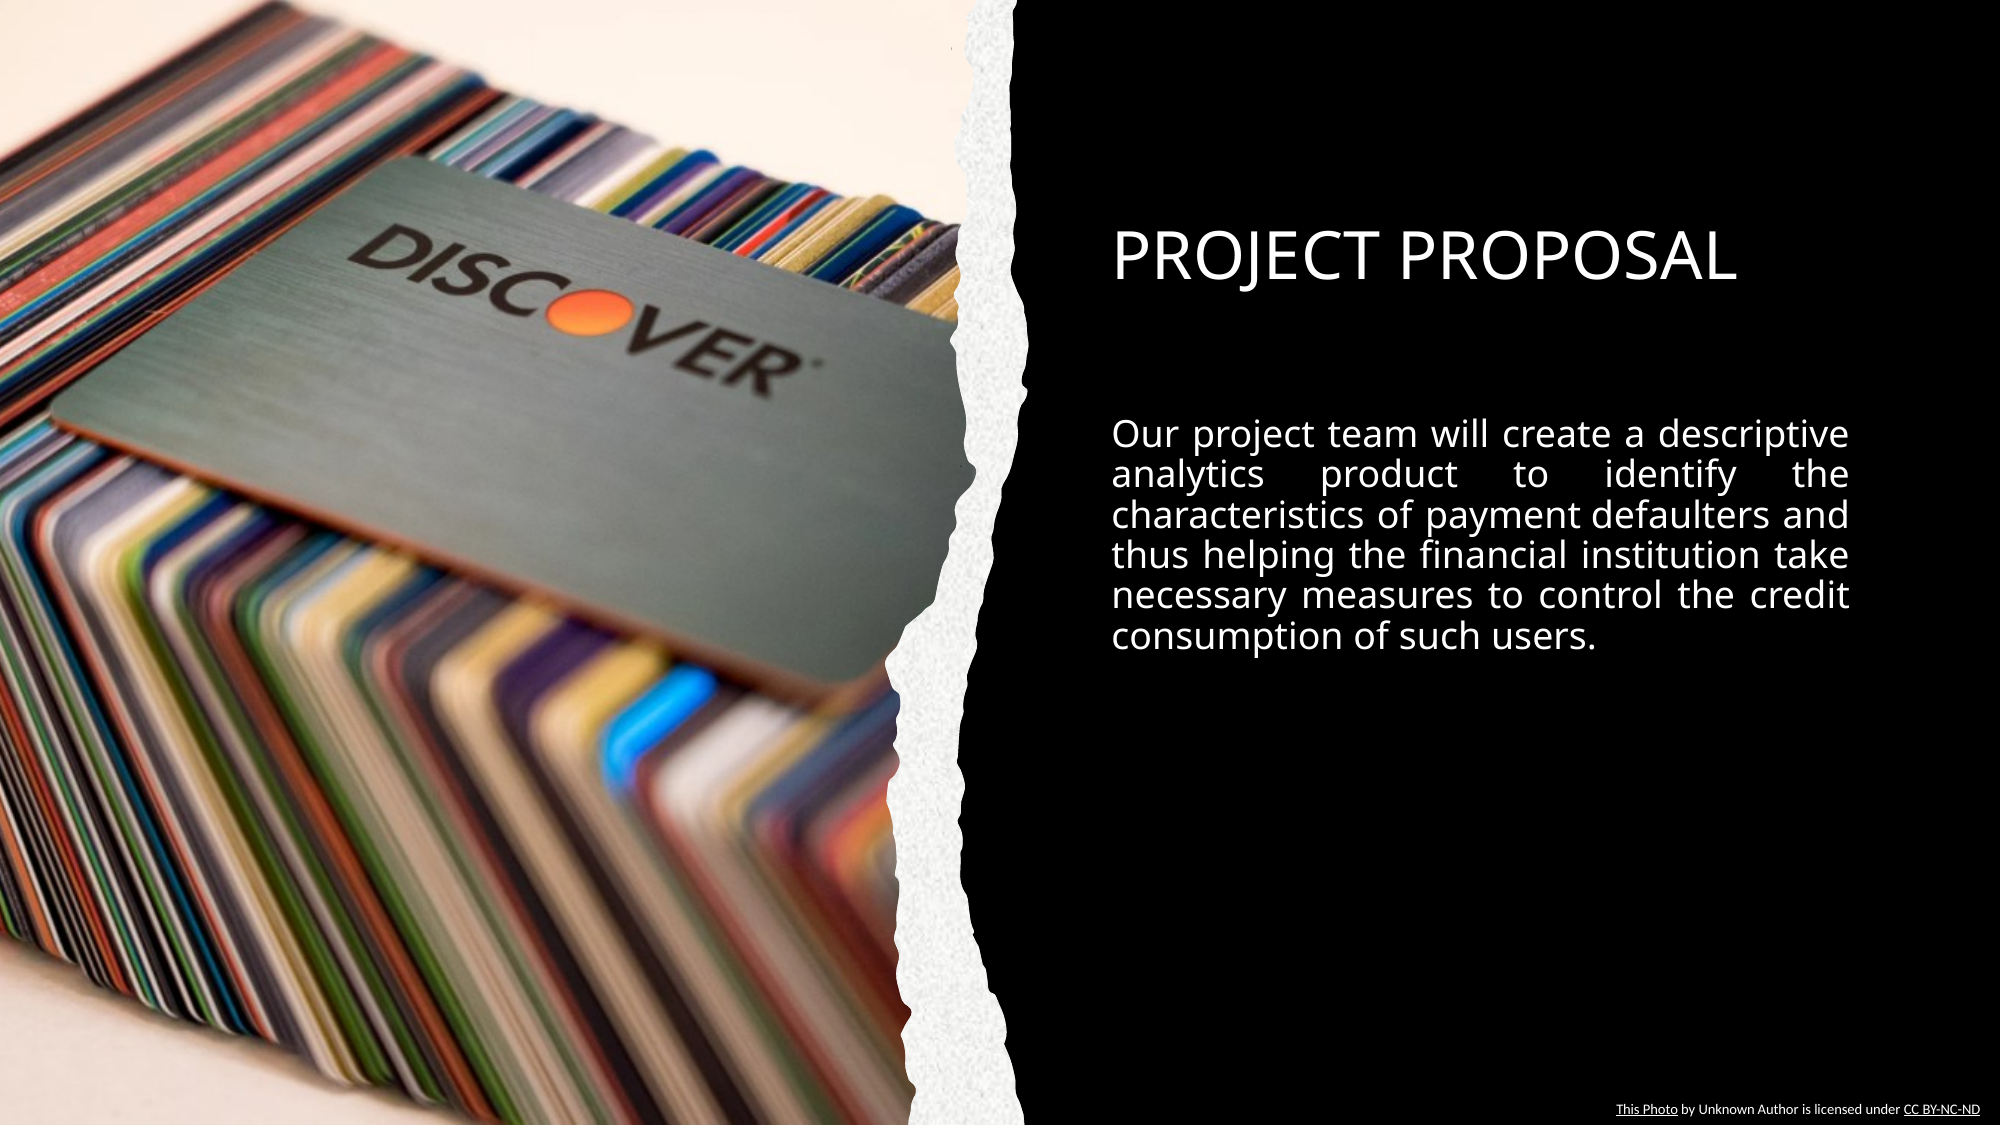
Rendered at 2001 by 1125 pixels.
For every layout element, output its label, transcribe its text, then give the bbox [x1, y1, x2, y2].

text_box Our project team will create a descriptive analytics product to identify the characteristics of payment defaulters and thus helping the financial institution take necessary measures to control the credit consumption of such users. [1096, 407, 1866, 812]
text_box PROJECT PROPOSAL [1096, 214, 1817, 347]
picture [0, 0, 884, 1125]
text_box [1029, 0, 2000, 1125]
text_box This Photo by Unknown Author is licensed under CC BY-NC-ND [1601, 1092, 1996, 1125]
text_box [884, 0, 1029, 1125]
